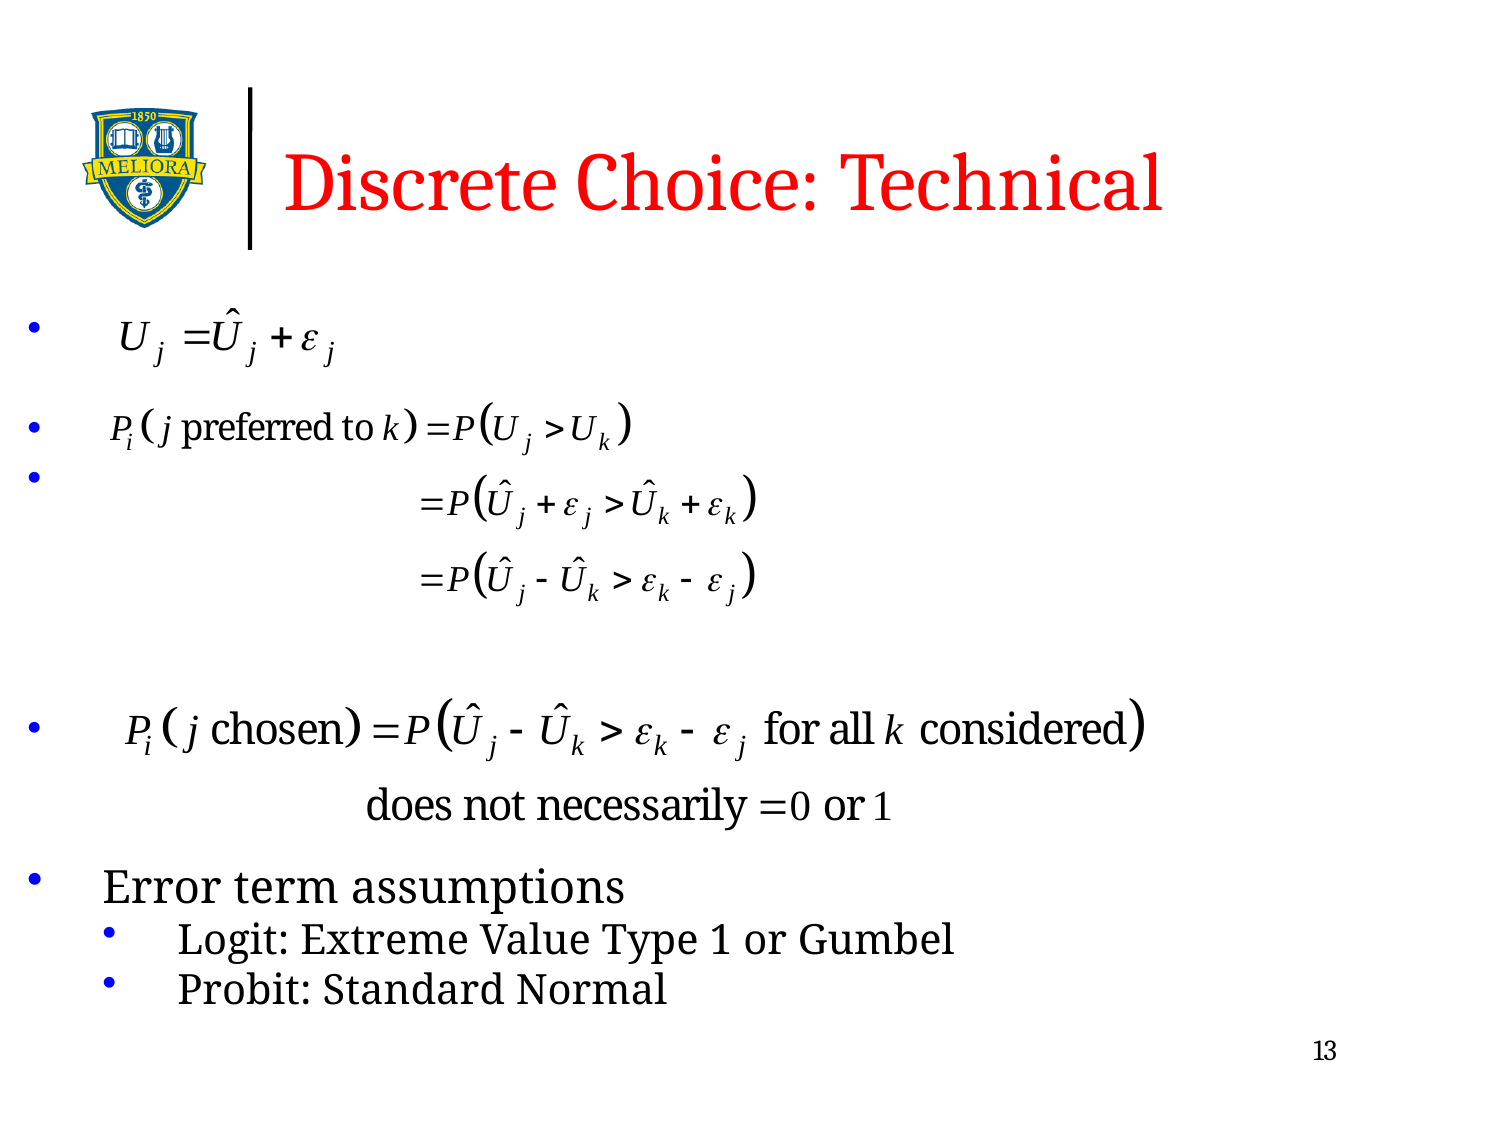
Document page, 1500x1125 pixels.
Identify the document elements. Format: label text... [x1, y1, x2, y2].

picture [82, 108, 213, 238]
text_box Error term assumptions Logit: Extreme Value Type 1 or Gumbel Probit: Standard Normal [12, 249, 1413, 1024]
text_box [117, 690, 1150, 841]
slide_number 13 [1150, 1023, 1500, 1102]
title Discrete Choice: Technical [268, 90, 1457, 263]
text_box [114, 299, 344, 376]
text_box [103, 396, 761, 619]
